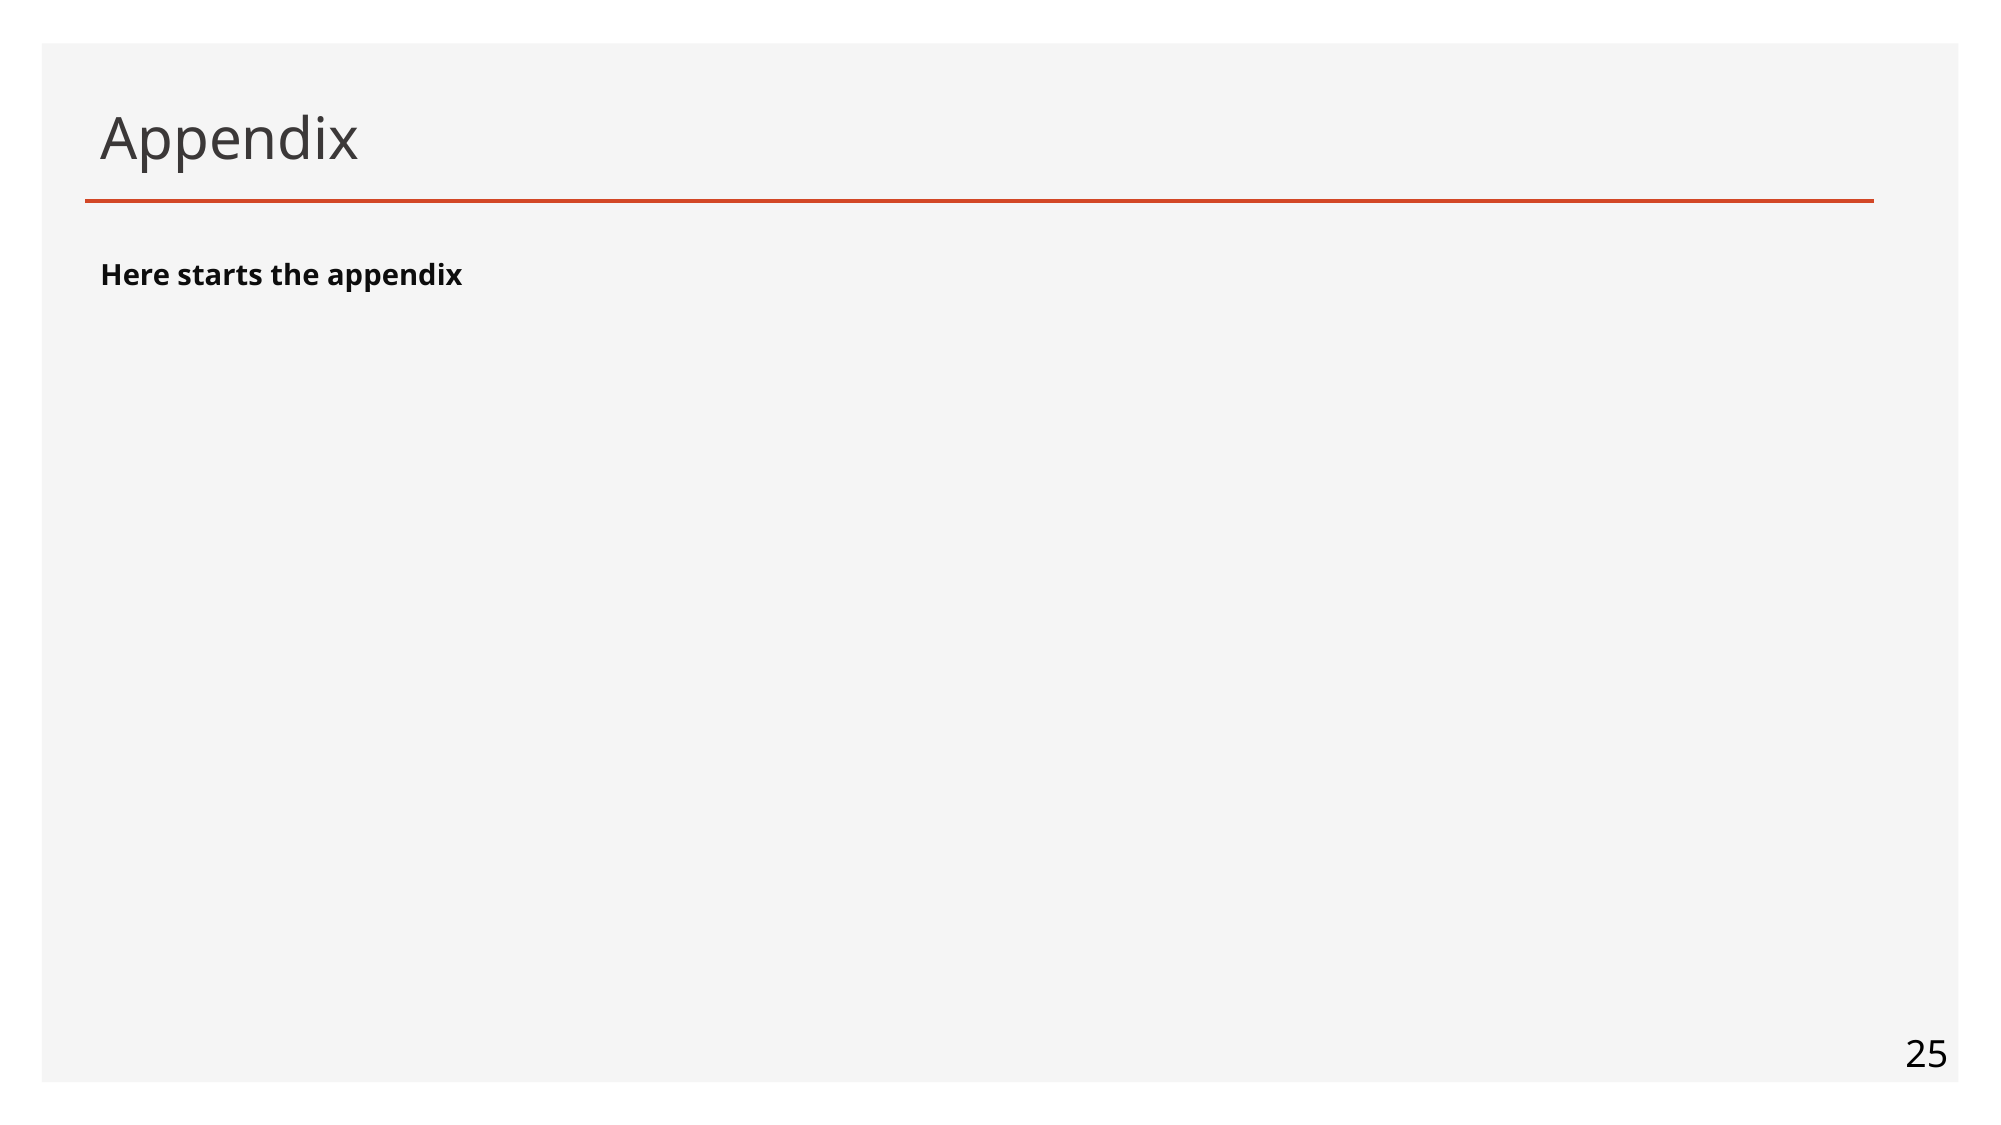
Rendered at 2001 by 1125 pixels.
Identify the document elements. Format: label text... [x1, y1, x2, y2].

title Appendix [85, 73, 1214, 179]
text_box 25 [1890, 1023, 1966, 1089]
text_box Here starts the appendix [85, 231, 918, 472]
